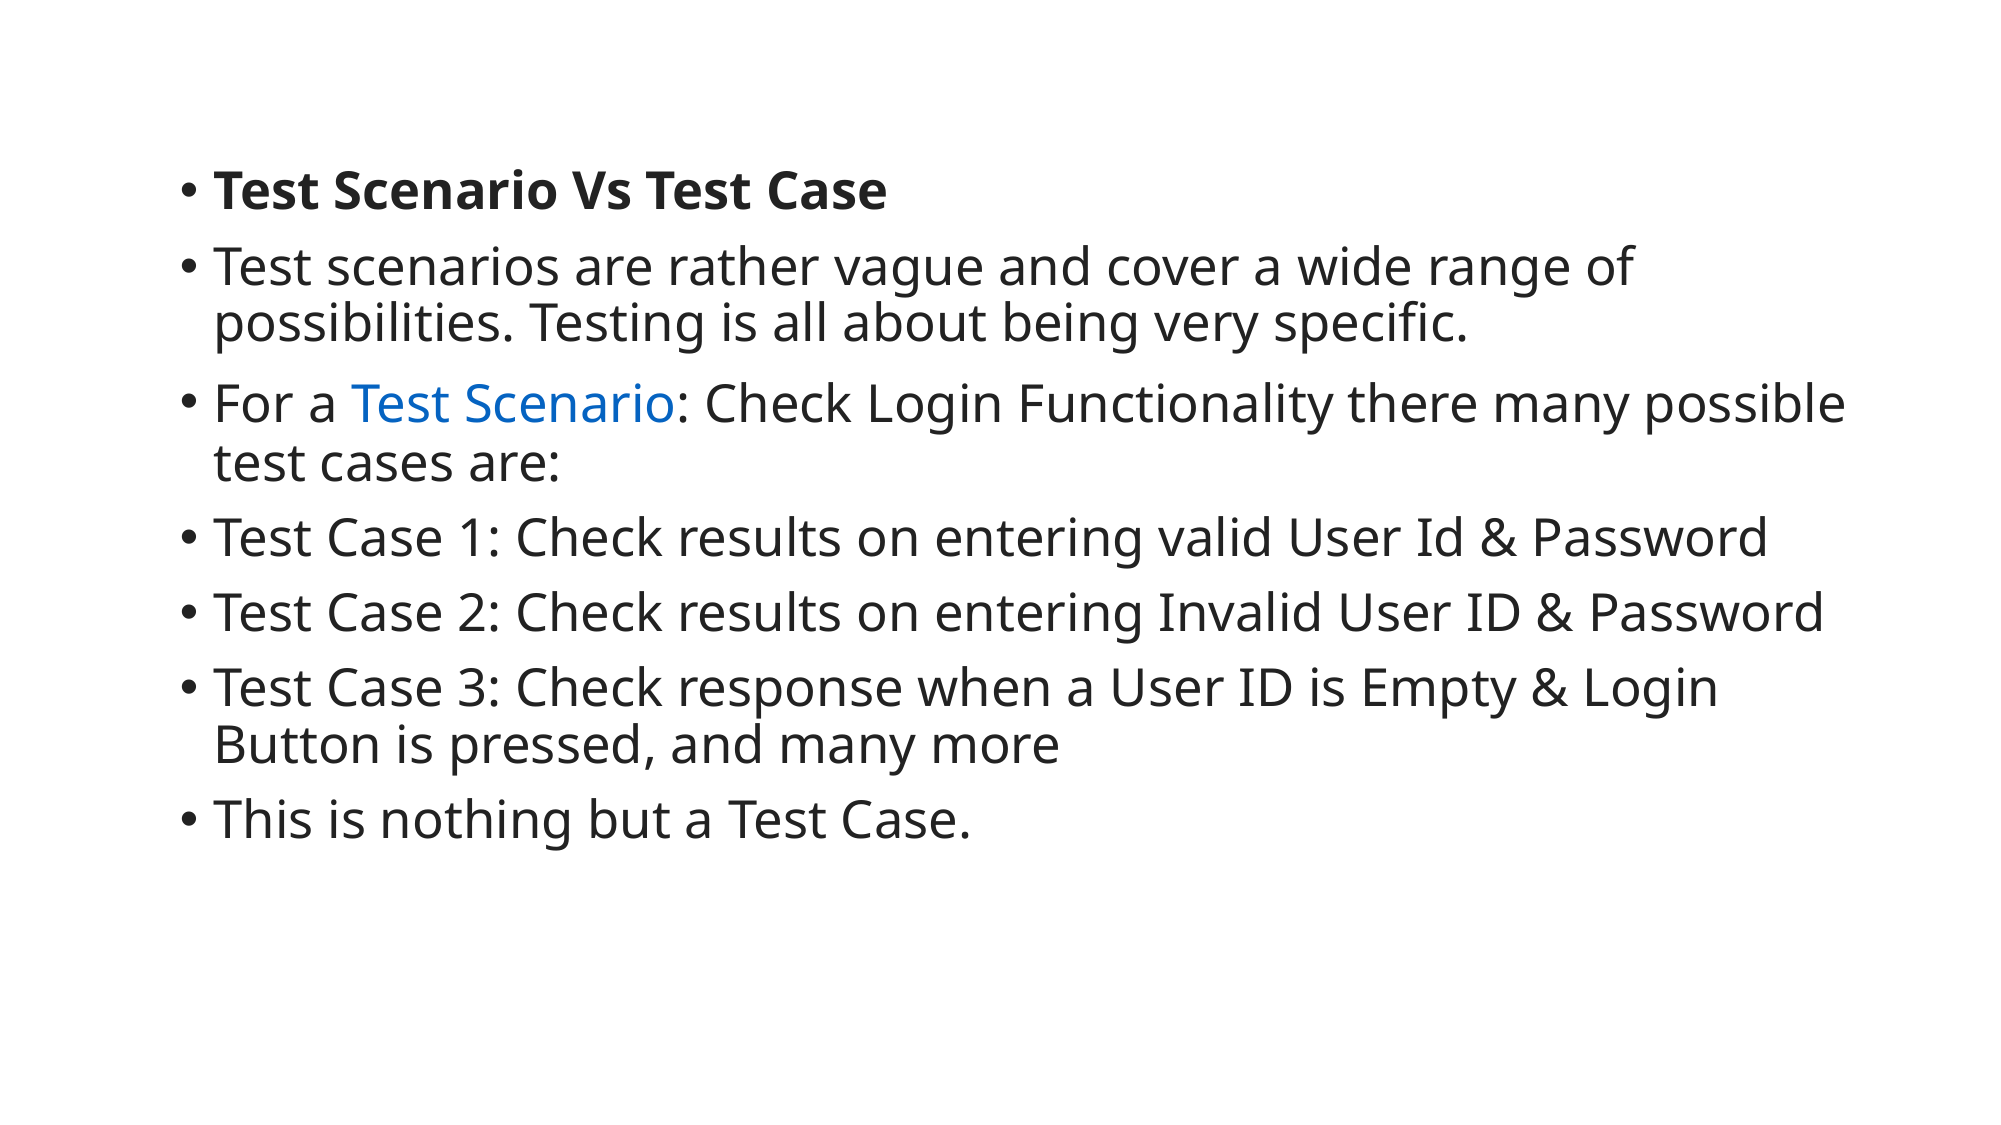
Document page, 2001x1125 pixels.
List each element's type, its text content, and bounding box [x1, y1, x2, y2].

list Test Scenario Vs Test Case Test scenarios are rather vague and cover a wide range of possibilities. Testing is all about being very specific. For a Test Scenario: Check Login Functionality there many possible test cases are: Test Case 1: Check results on entering valid User Id & Password Test Case 2: Check results on entering Invalid User ID & Password Test Case 3: Check response when a User ID is Empty & Login Button is pressed, and many more This is nothing but a Test Case. [164, 157, 1890, 871]
